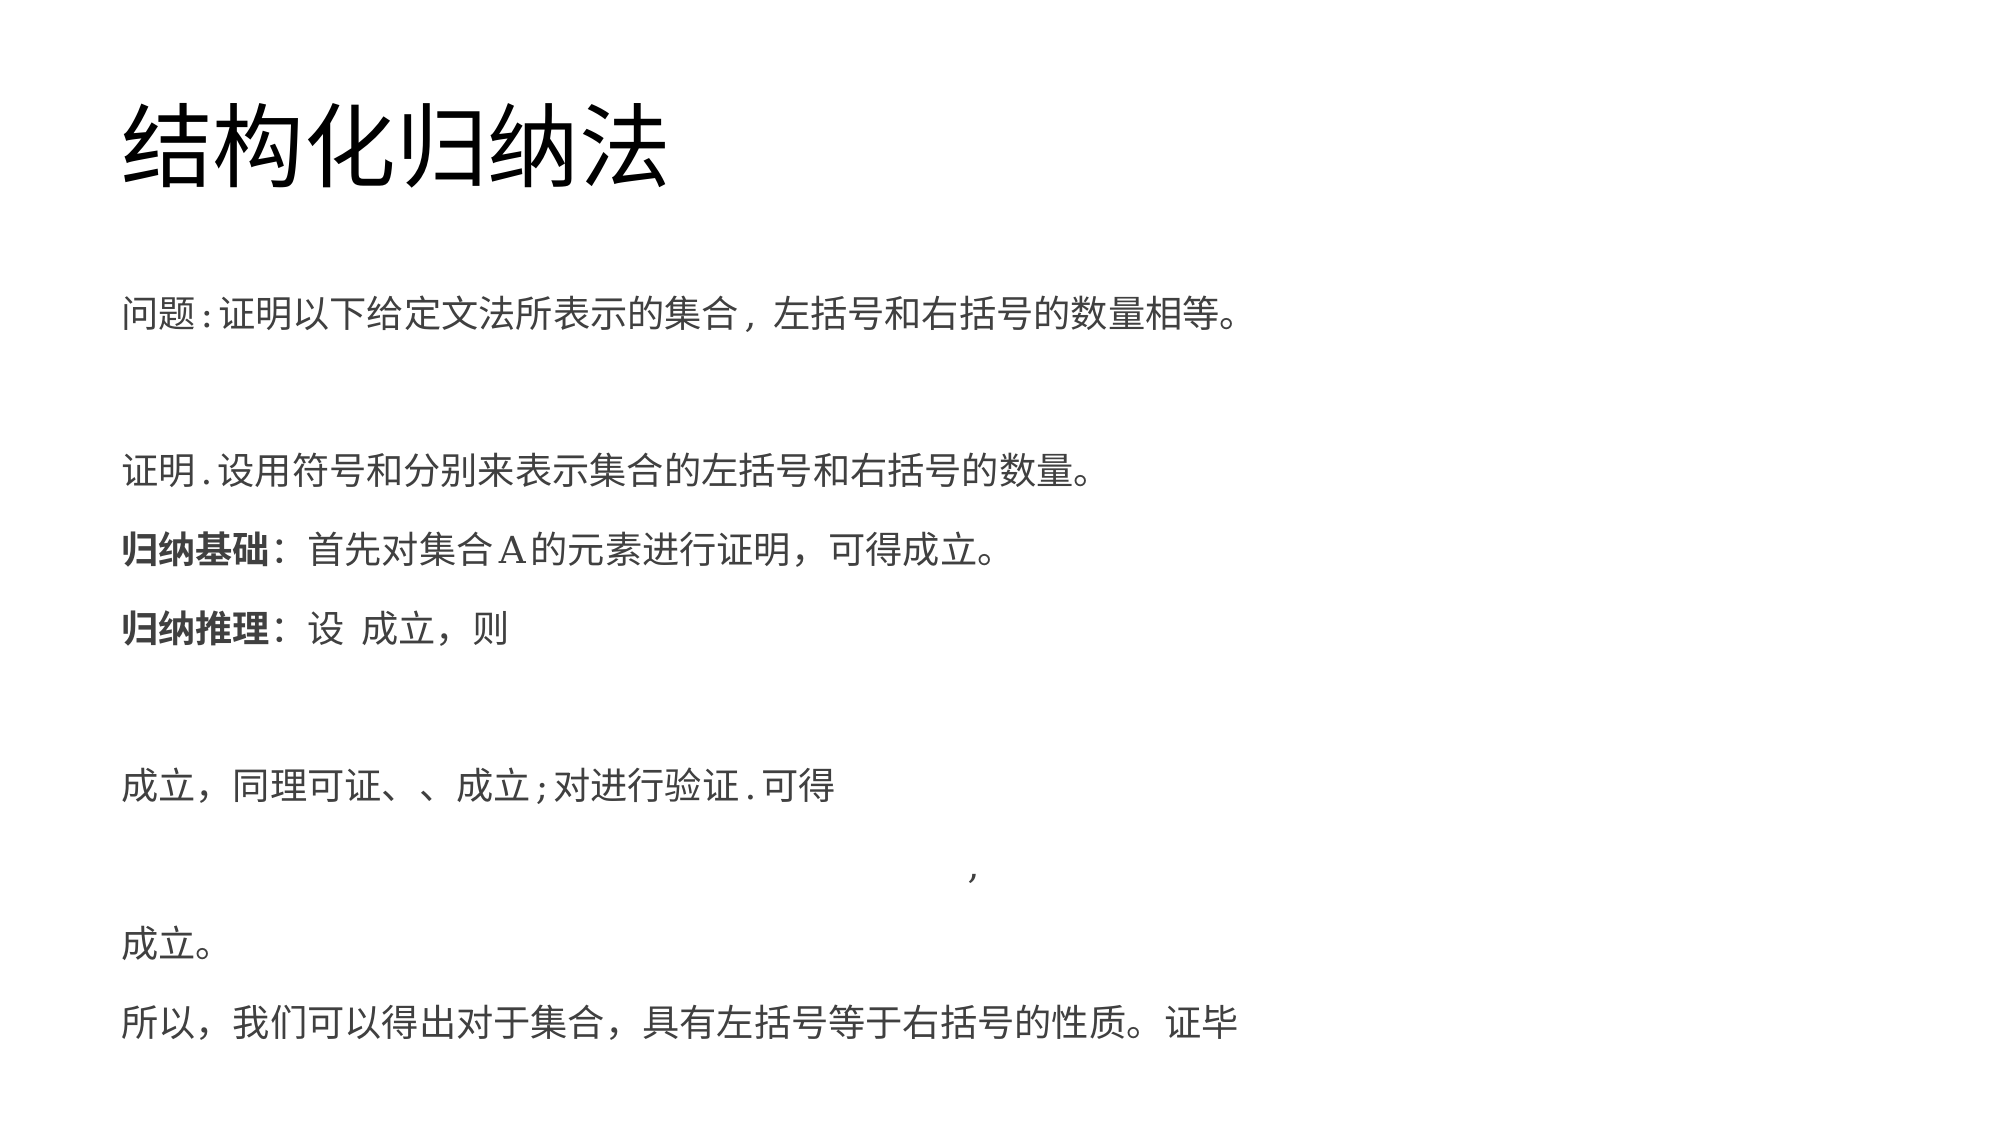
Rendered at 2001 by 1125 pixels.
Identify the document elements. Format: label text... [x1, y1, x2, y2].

title 结构化归纳法 [106, 42, 1832, 260]
